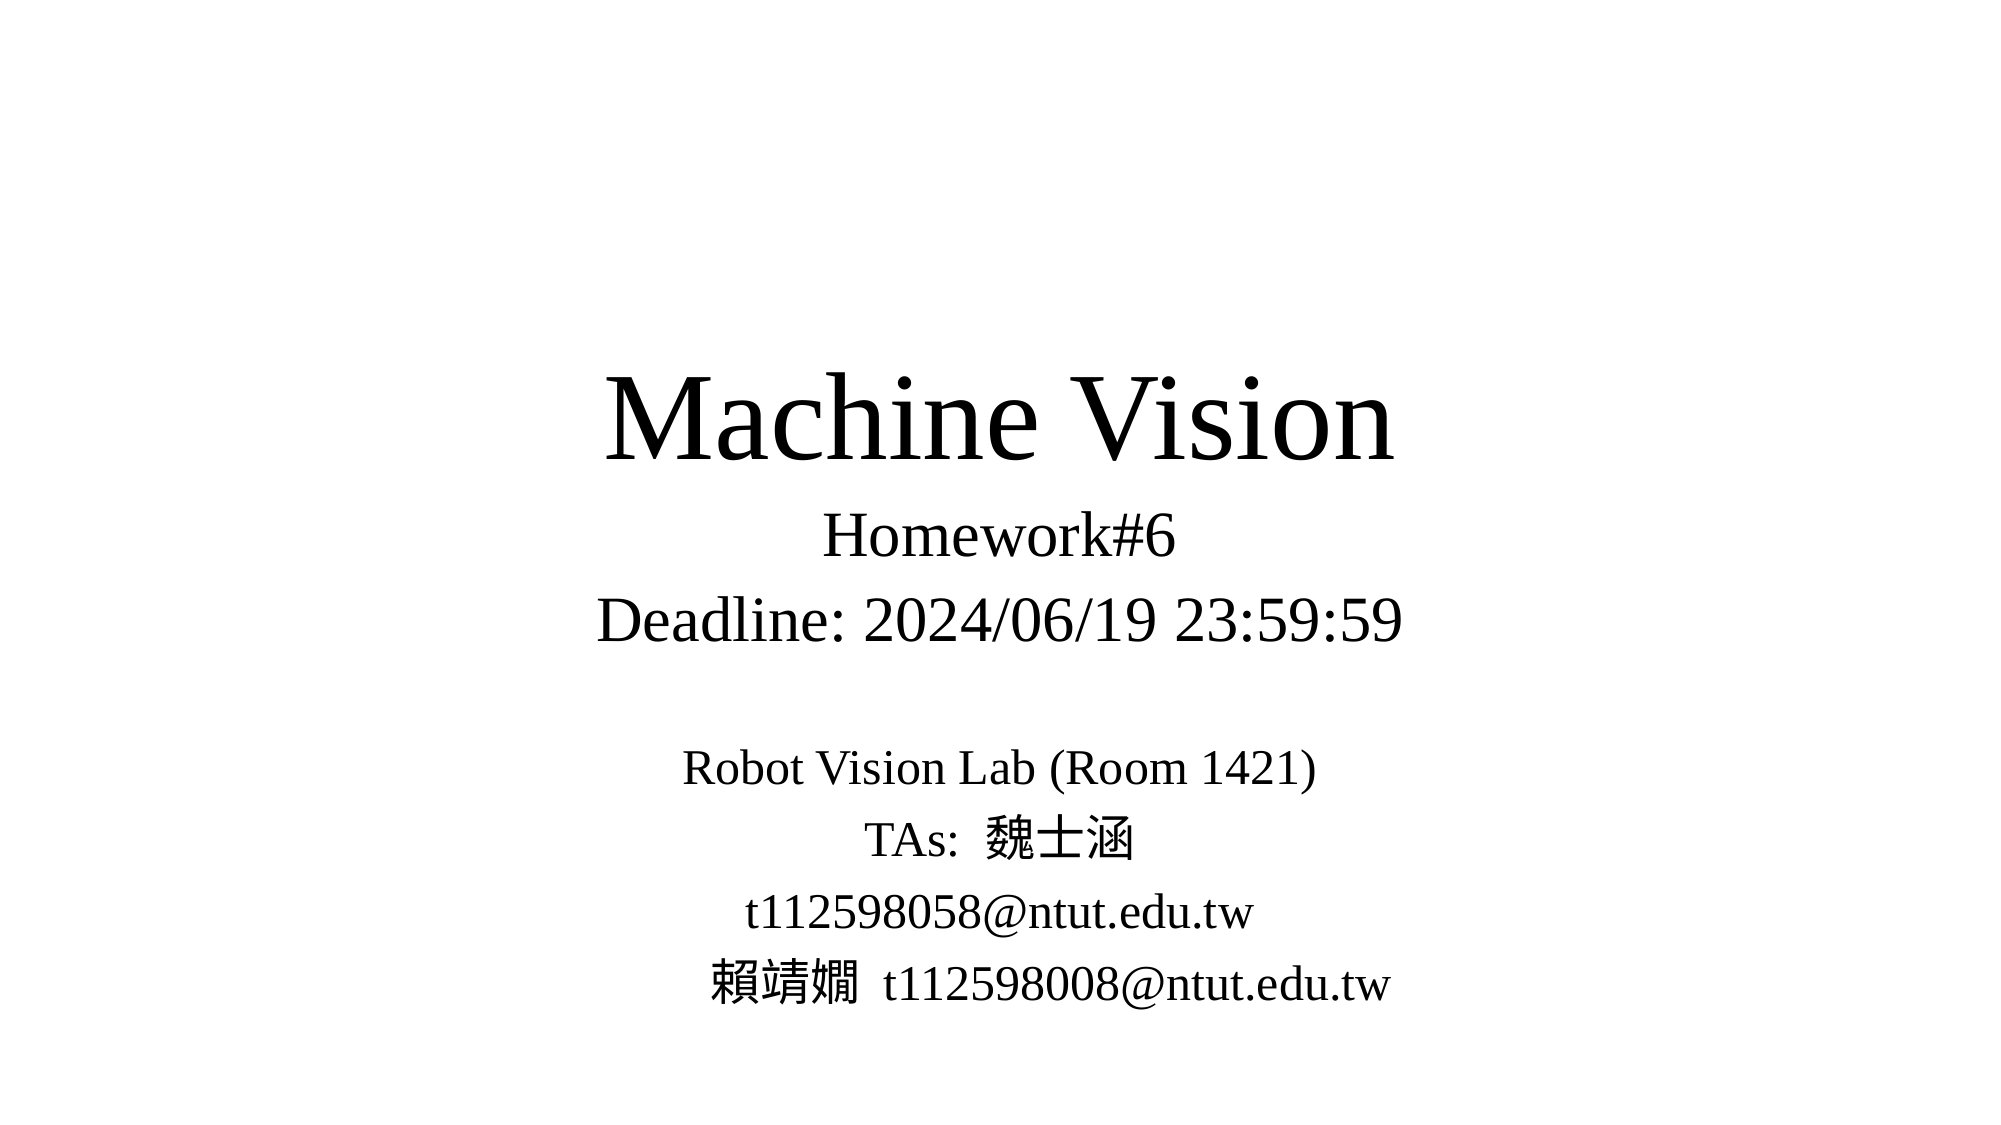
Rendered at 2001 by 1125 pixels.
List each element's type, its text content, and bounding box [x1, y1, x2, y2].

title Machine Vision Homework#6 Deadline: 2024/06/19 23:59:59 [249, 270, 1750, 663]
text_box Robot Vision Lab (Room 1421) TAs: 魏士涵 t112598058@ntut.edu.tw 賴靖嫺 t112598008@ntut.edu.tw [593, 715, 1407, 1063]
